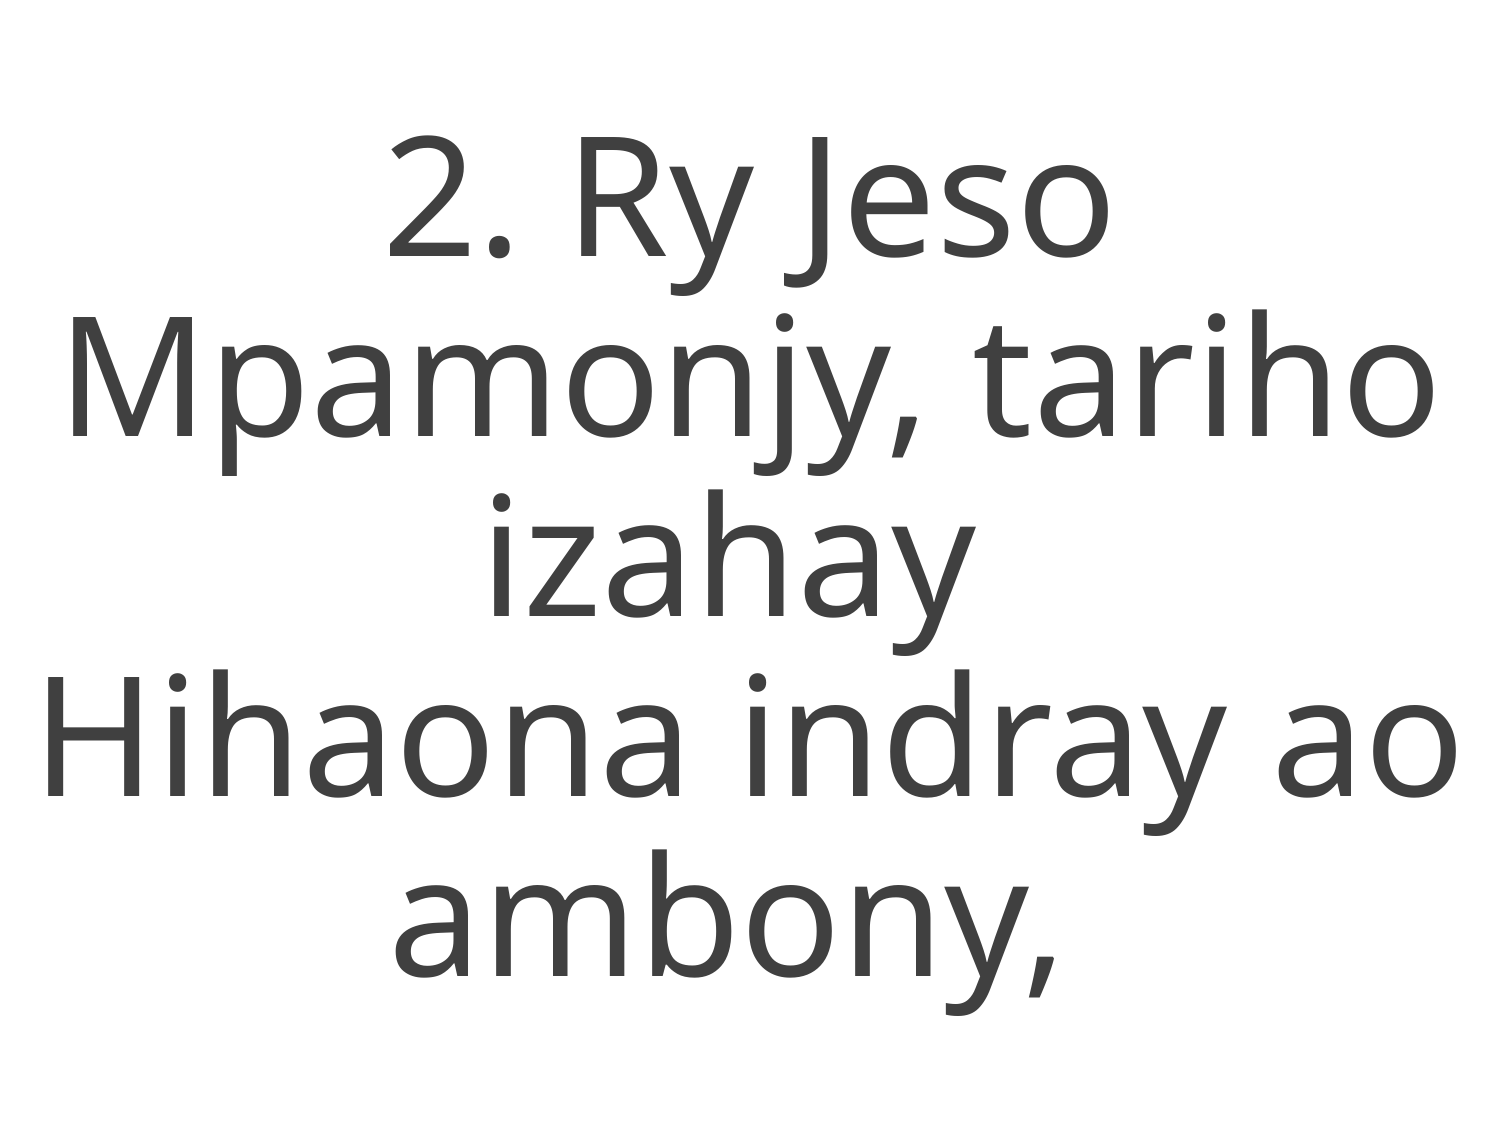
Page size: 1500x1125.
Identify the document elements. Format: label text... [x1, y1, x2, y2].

title 2. Ry Jeso Mpamonjy, tariho izahay Hihaona indray ao ambony, [0, 453, 1500, 672]
